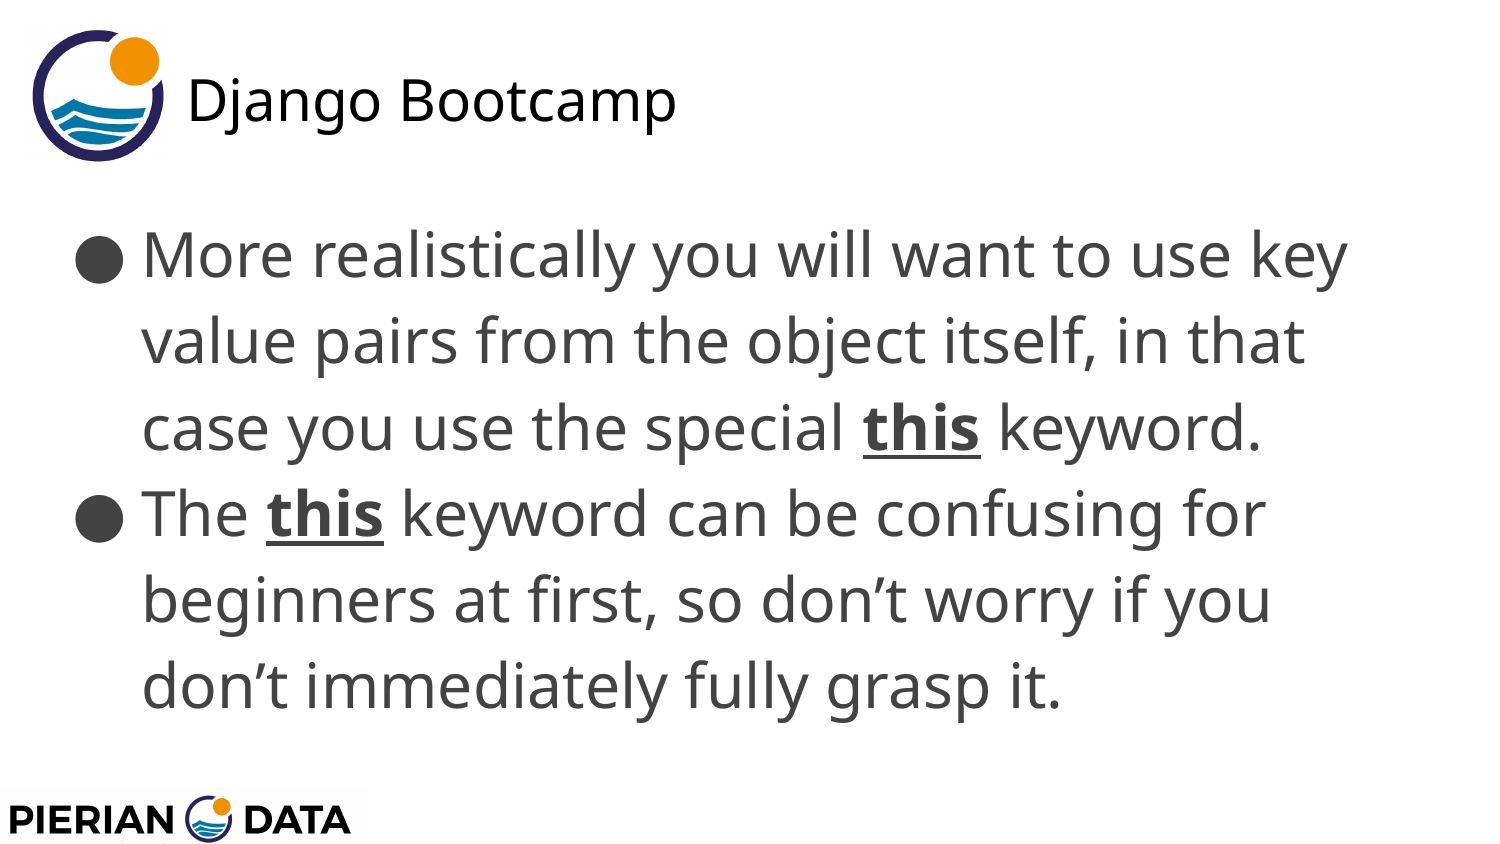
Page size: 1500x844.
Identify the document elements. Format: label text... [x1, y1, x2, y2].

list More realistically you will want to use key value pairs from the object itself, in that case you use the special this keyword. The this keyword can be confusing for beginners at first, so don’t worry if you don’t immediately fully grasp it. [51, 189, 1449, 750]
picture [0, 787, 368, 844]
title Django Bootcamp [176, 48, 1449, 143]
picture [24, 24, 172, 167]
